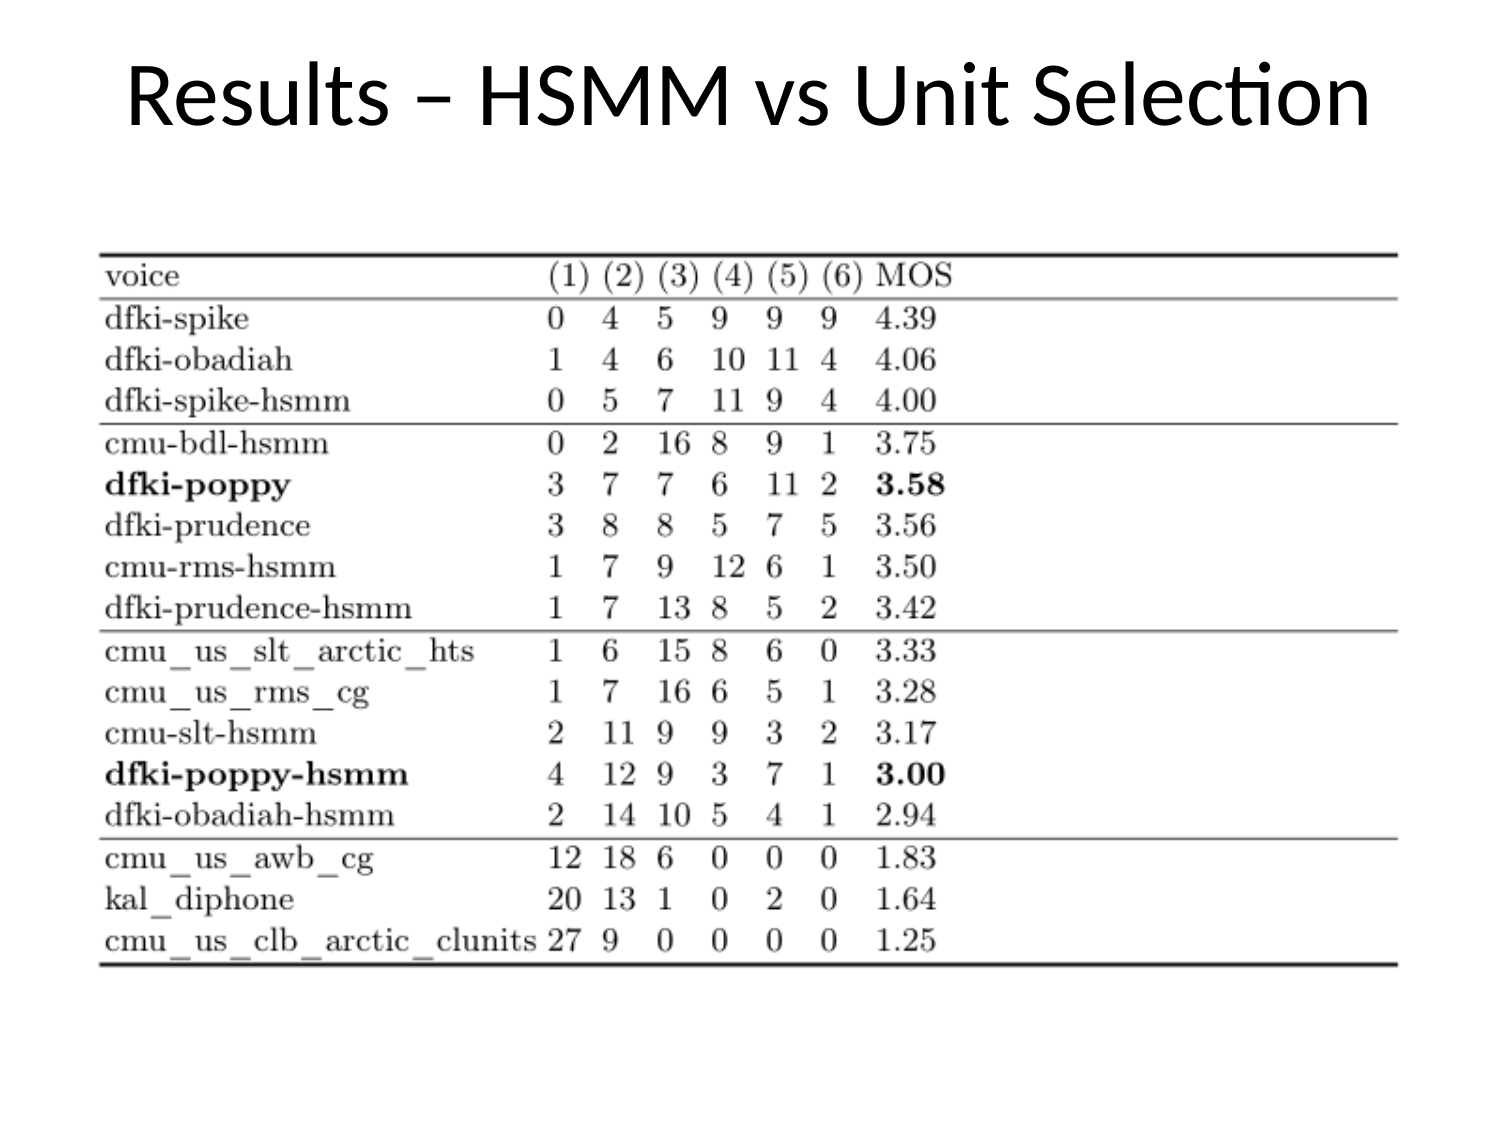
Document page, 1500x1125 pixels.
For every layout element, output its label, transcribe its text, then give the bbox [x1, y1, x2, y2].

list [97, 245, 1415, 970]
title Results – HSMM vs Unit Selection [75, 0, 1425, 183]
